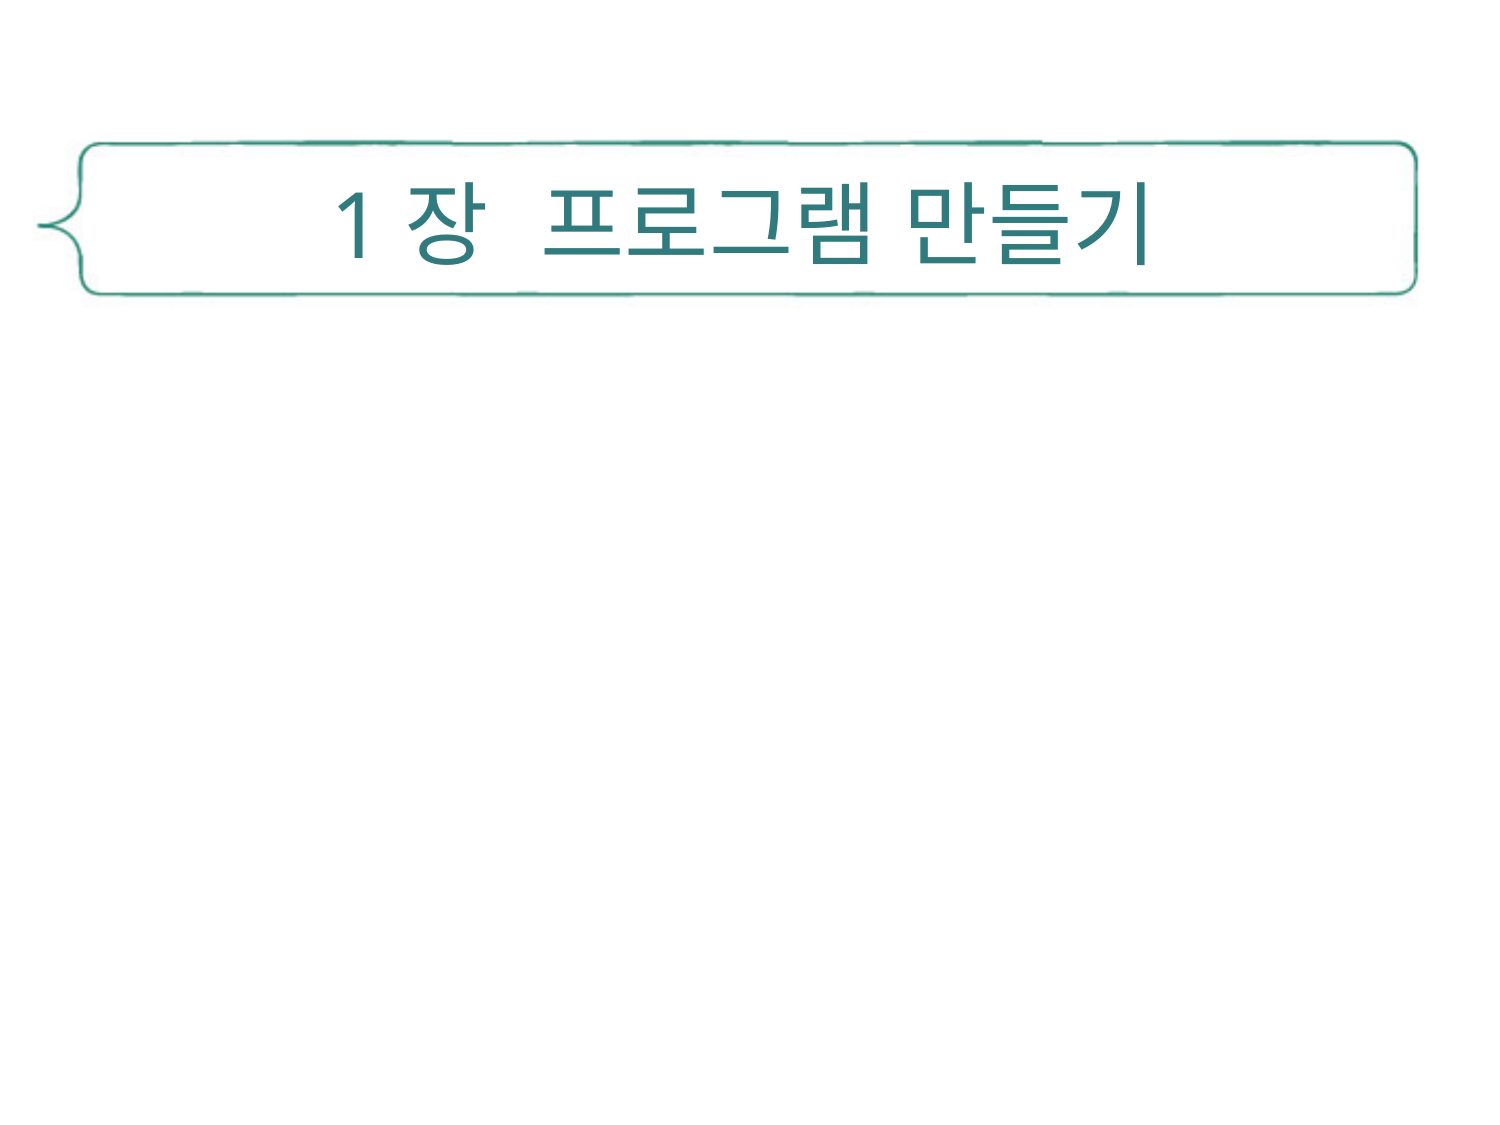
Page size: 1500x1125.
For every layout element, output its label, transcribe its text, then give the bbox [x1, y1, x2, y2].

title 1장 프로그램 만들기 [112, 101, 1376, 343]
picture [17, 124, 1435, 421]
